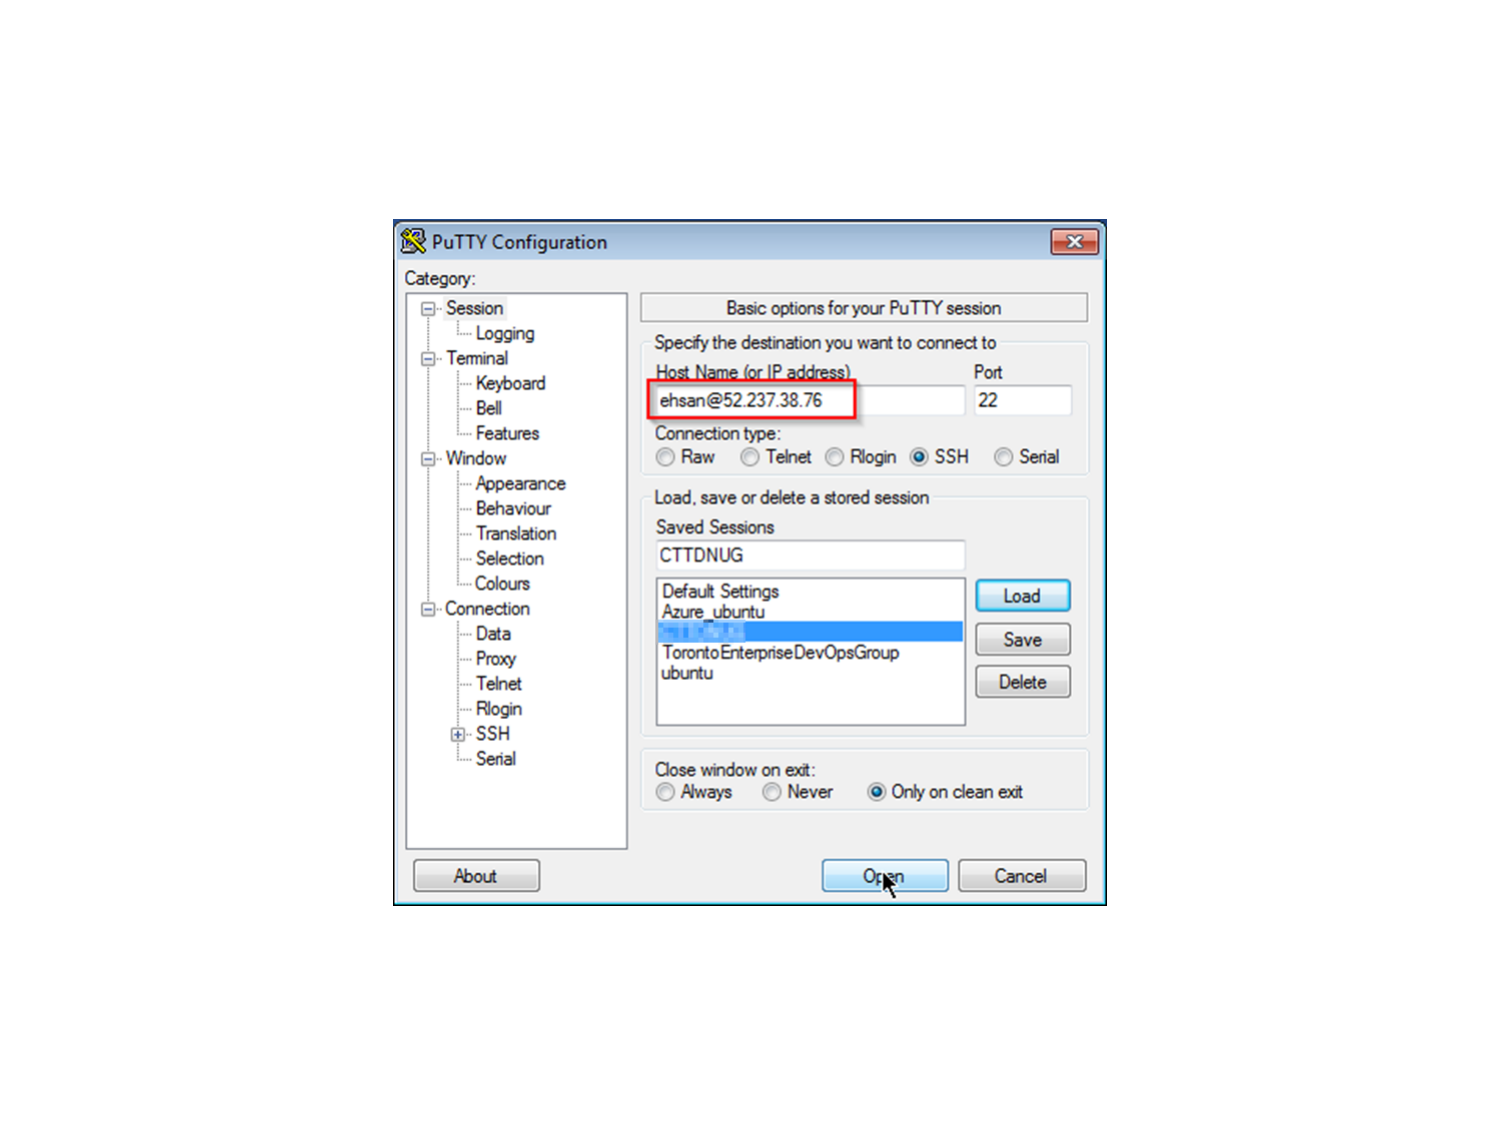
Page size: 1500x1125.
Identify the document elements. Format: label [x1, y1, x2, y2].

picture [393, 219, 1107, 906]
